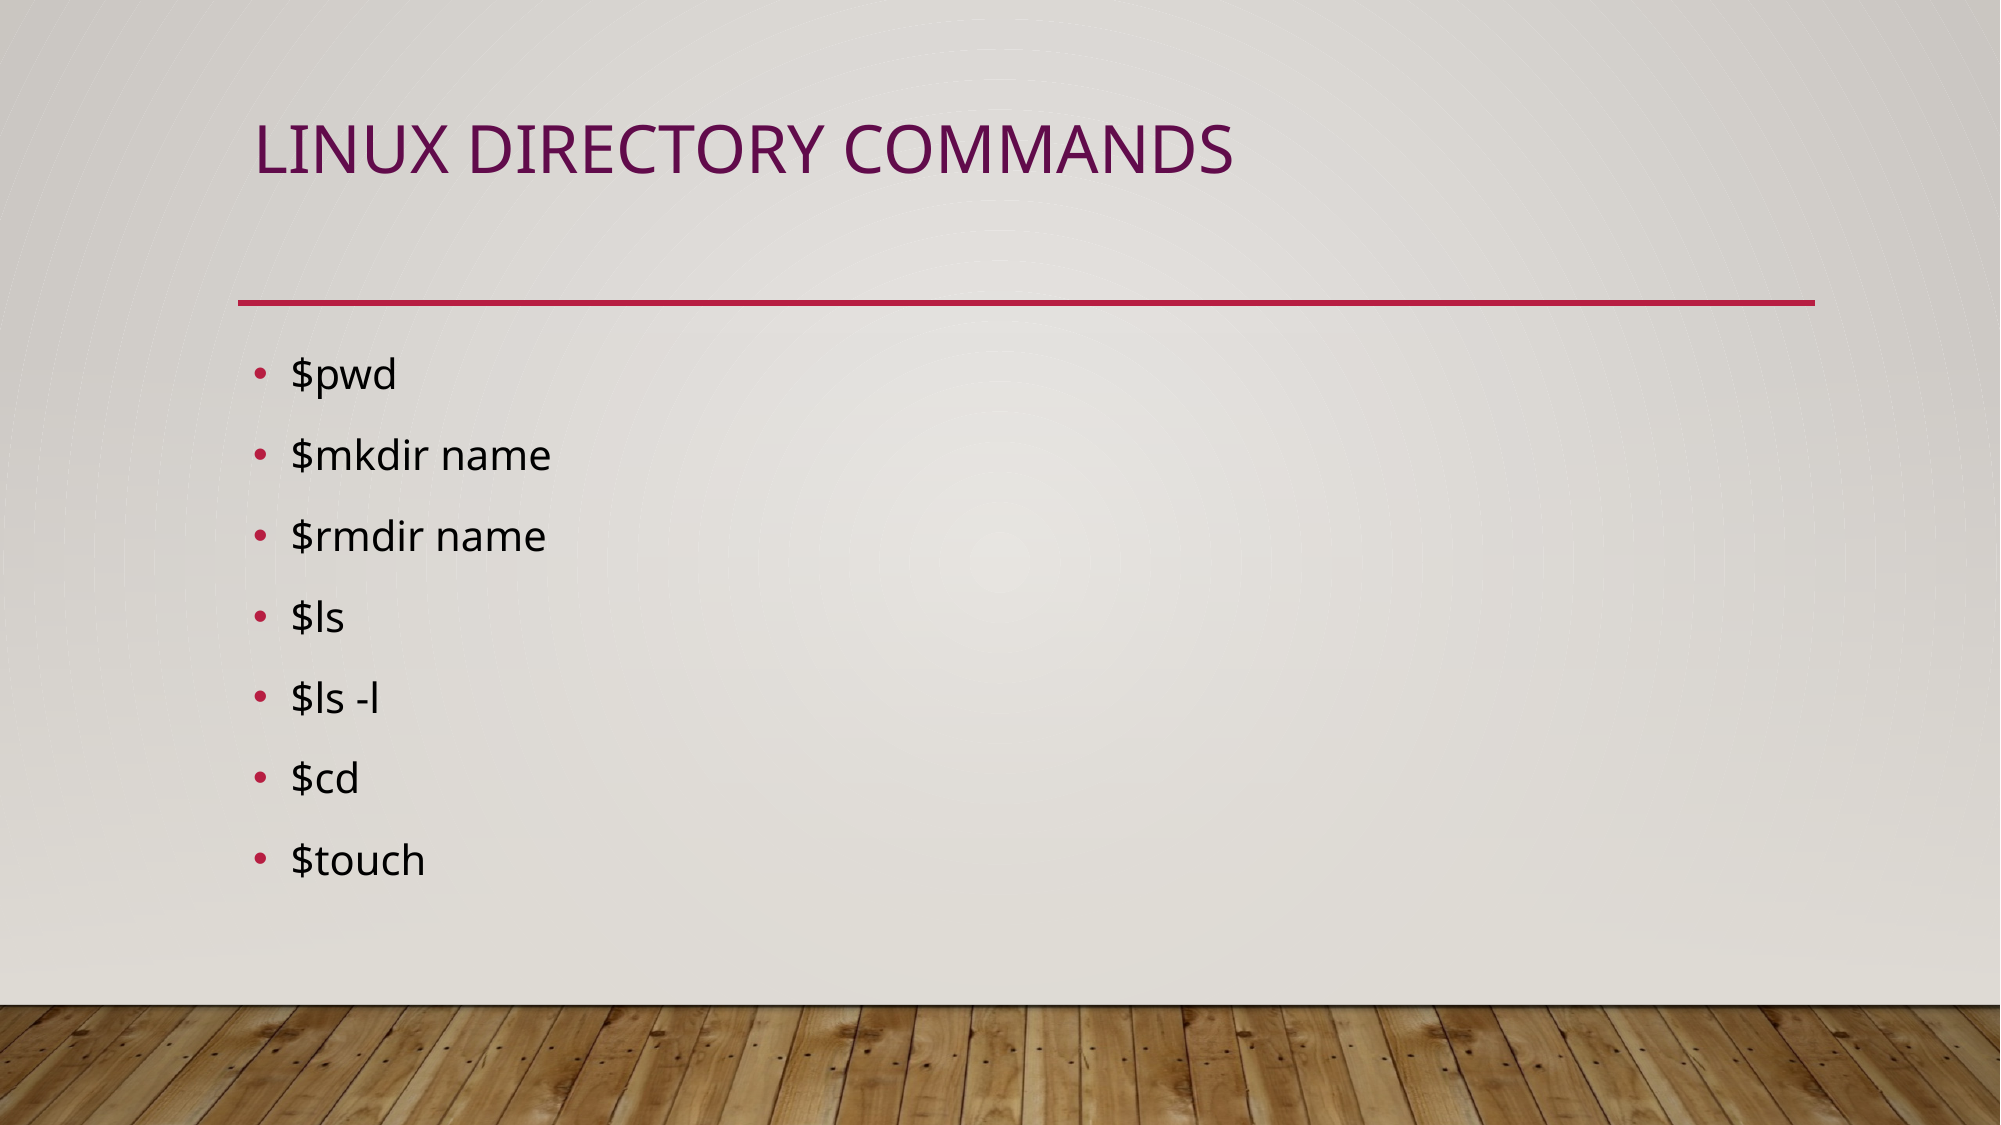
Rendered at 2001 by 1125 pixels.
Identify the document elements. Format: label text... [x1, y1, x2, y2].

list $pwd $mkdir name $rmdir name $ls $ls -l $cd $touch [238, 330, 1814, 897]
title Linux Directory Commands [238, 108, 1814, 281]
picture [0, 1005, 2000, 1125]
